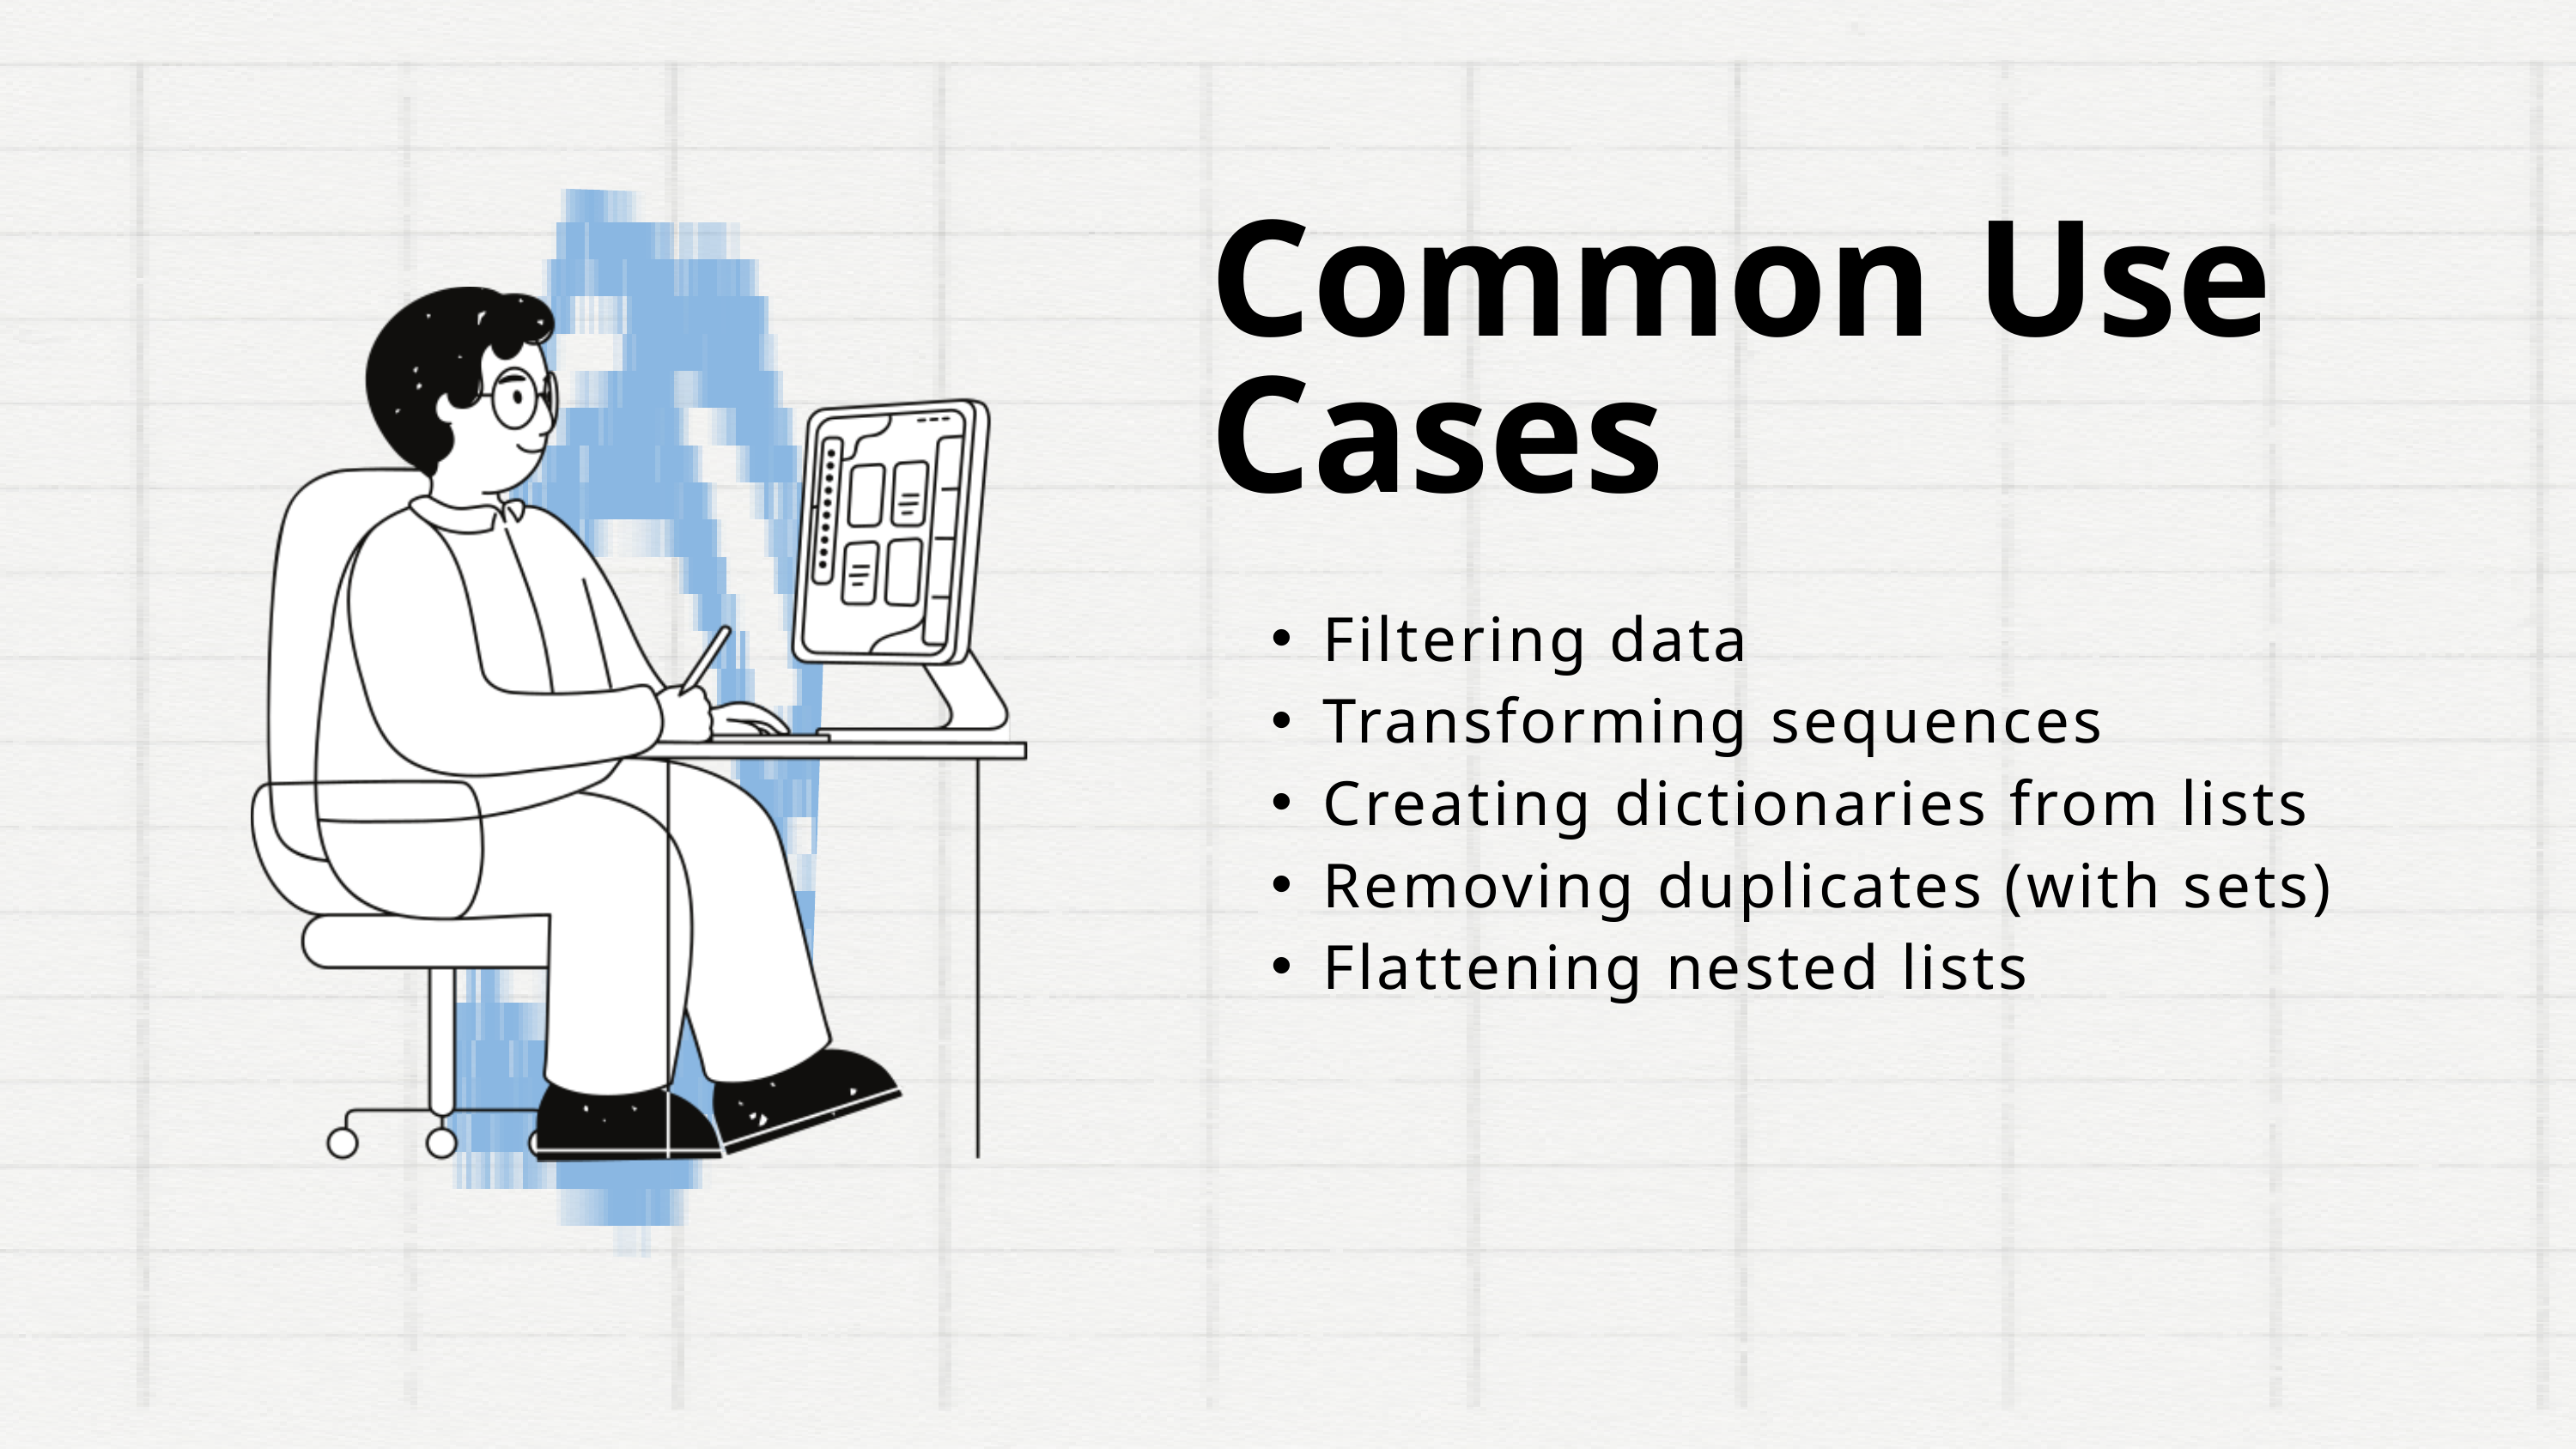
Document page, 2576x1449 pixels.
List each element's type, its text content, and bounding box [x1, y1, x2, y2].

text_box Filtering data Transforming sequences Creating dictionaries from lists Removing duplicates (with sets) Flattening nested lists [1219, 591, 2560, 1084]
text_box [0, 0, 2576, 1449]
text_box [250, 287, 1028, 1162]
text_box Common Use Cases [1209, 212, 2316, 525]
text_box [471, 185, 840, 287]
text_box [439, 1162, 806, 1264]
